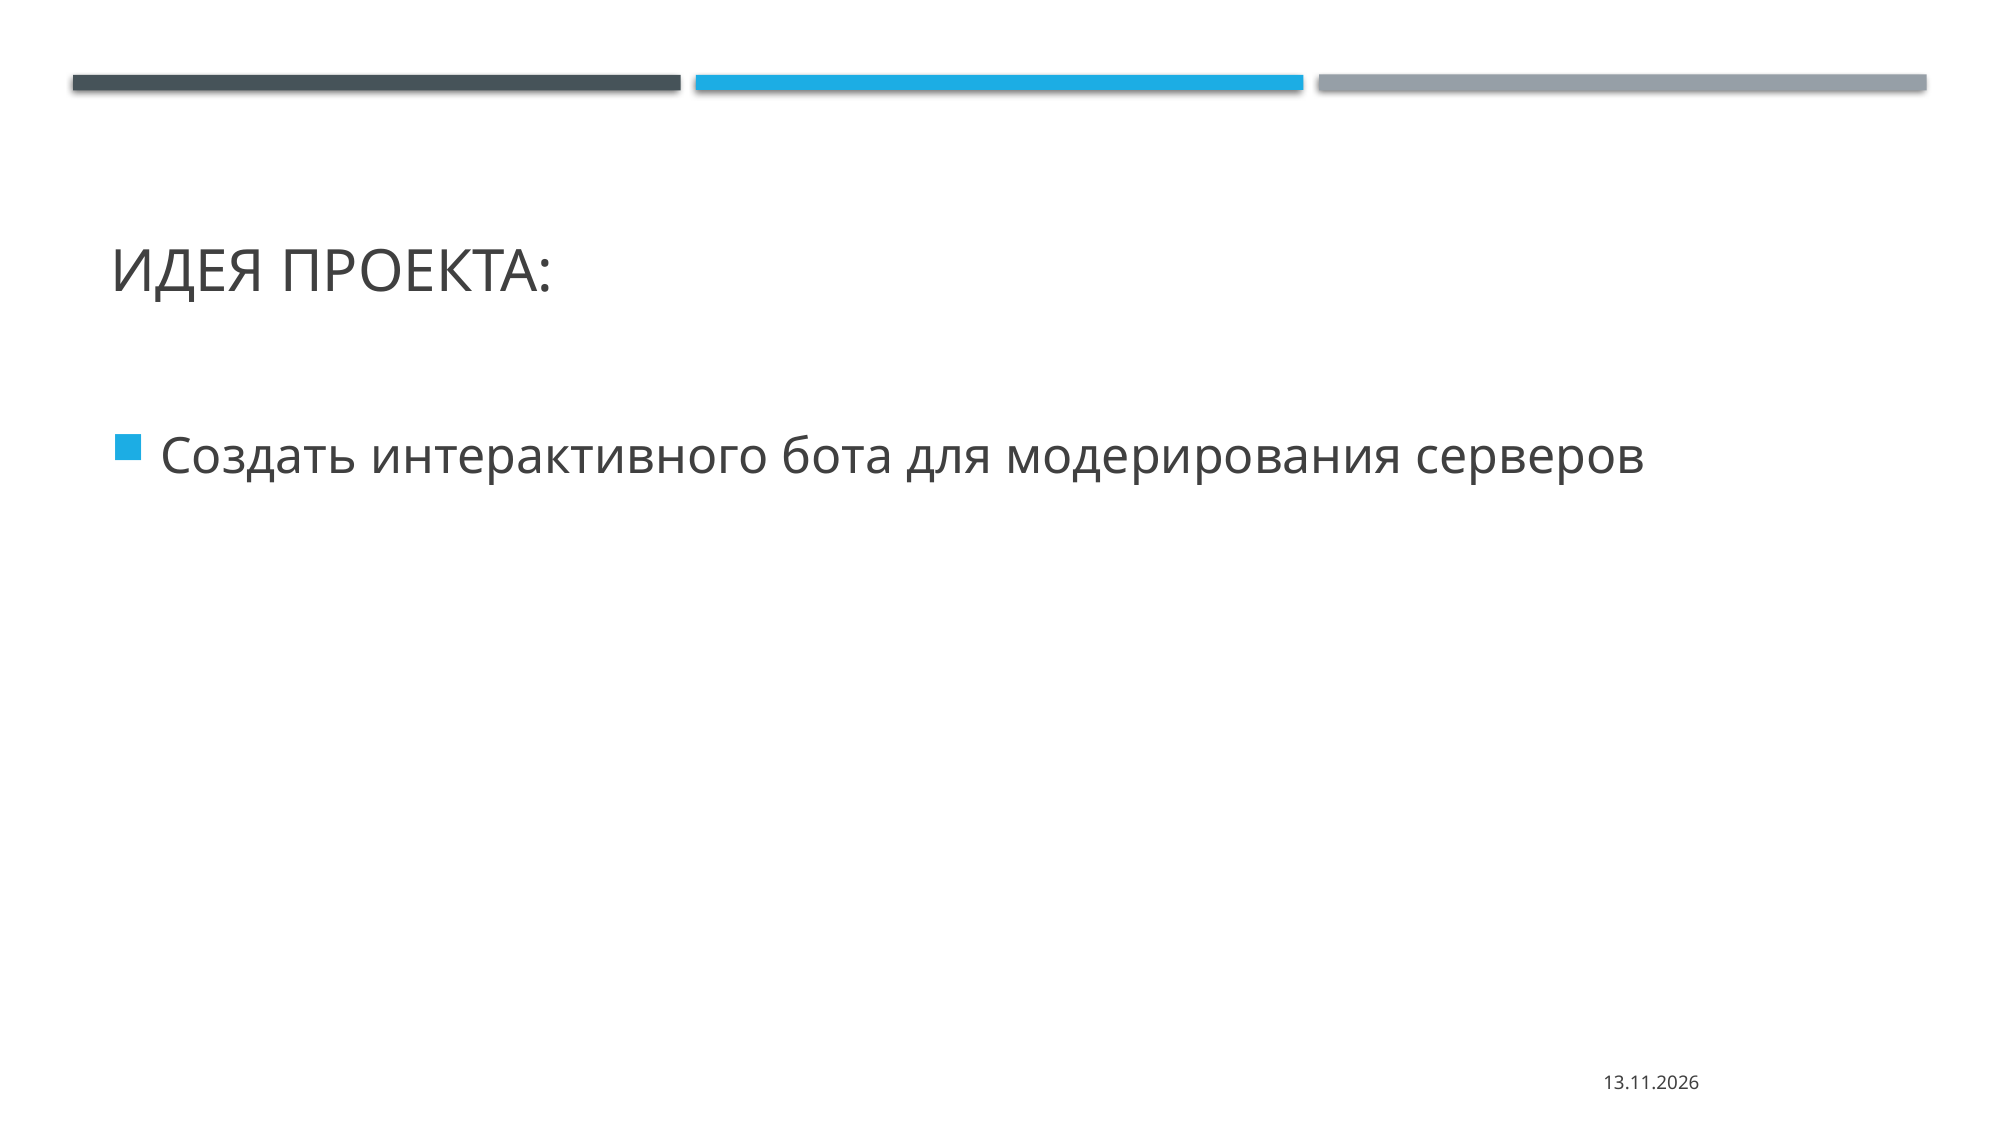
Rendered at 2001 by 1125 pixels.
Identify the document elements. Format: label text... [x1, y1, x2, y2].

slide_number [1247, 1053, 1715, 1114]
list Создать интерактивного бота для модерирования серверов [95, 373, 1905, 529]
title Идея проекта: [95, 115, 1905, 311]
